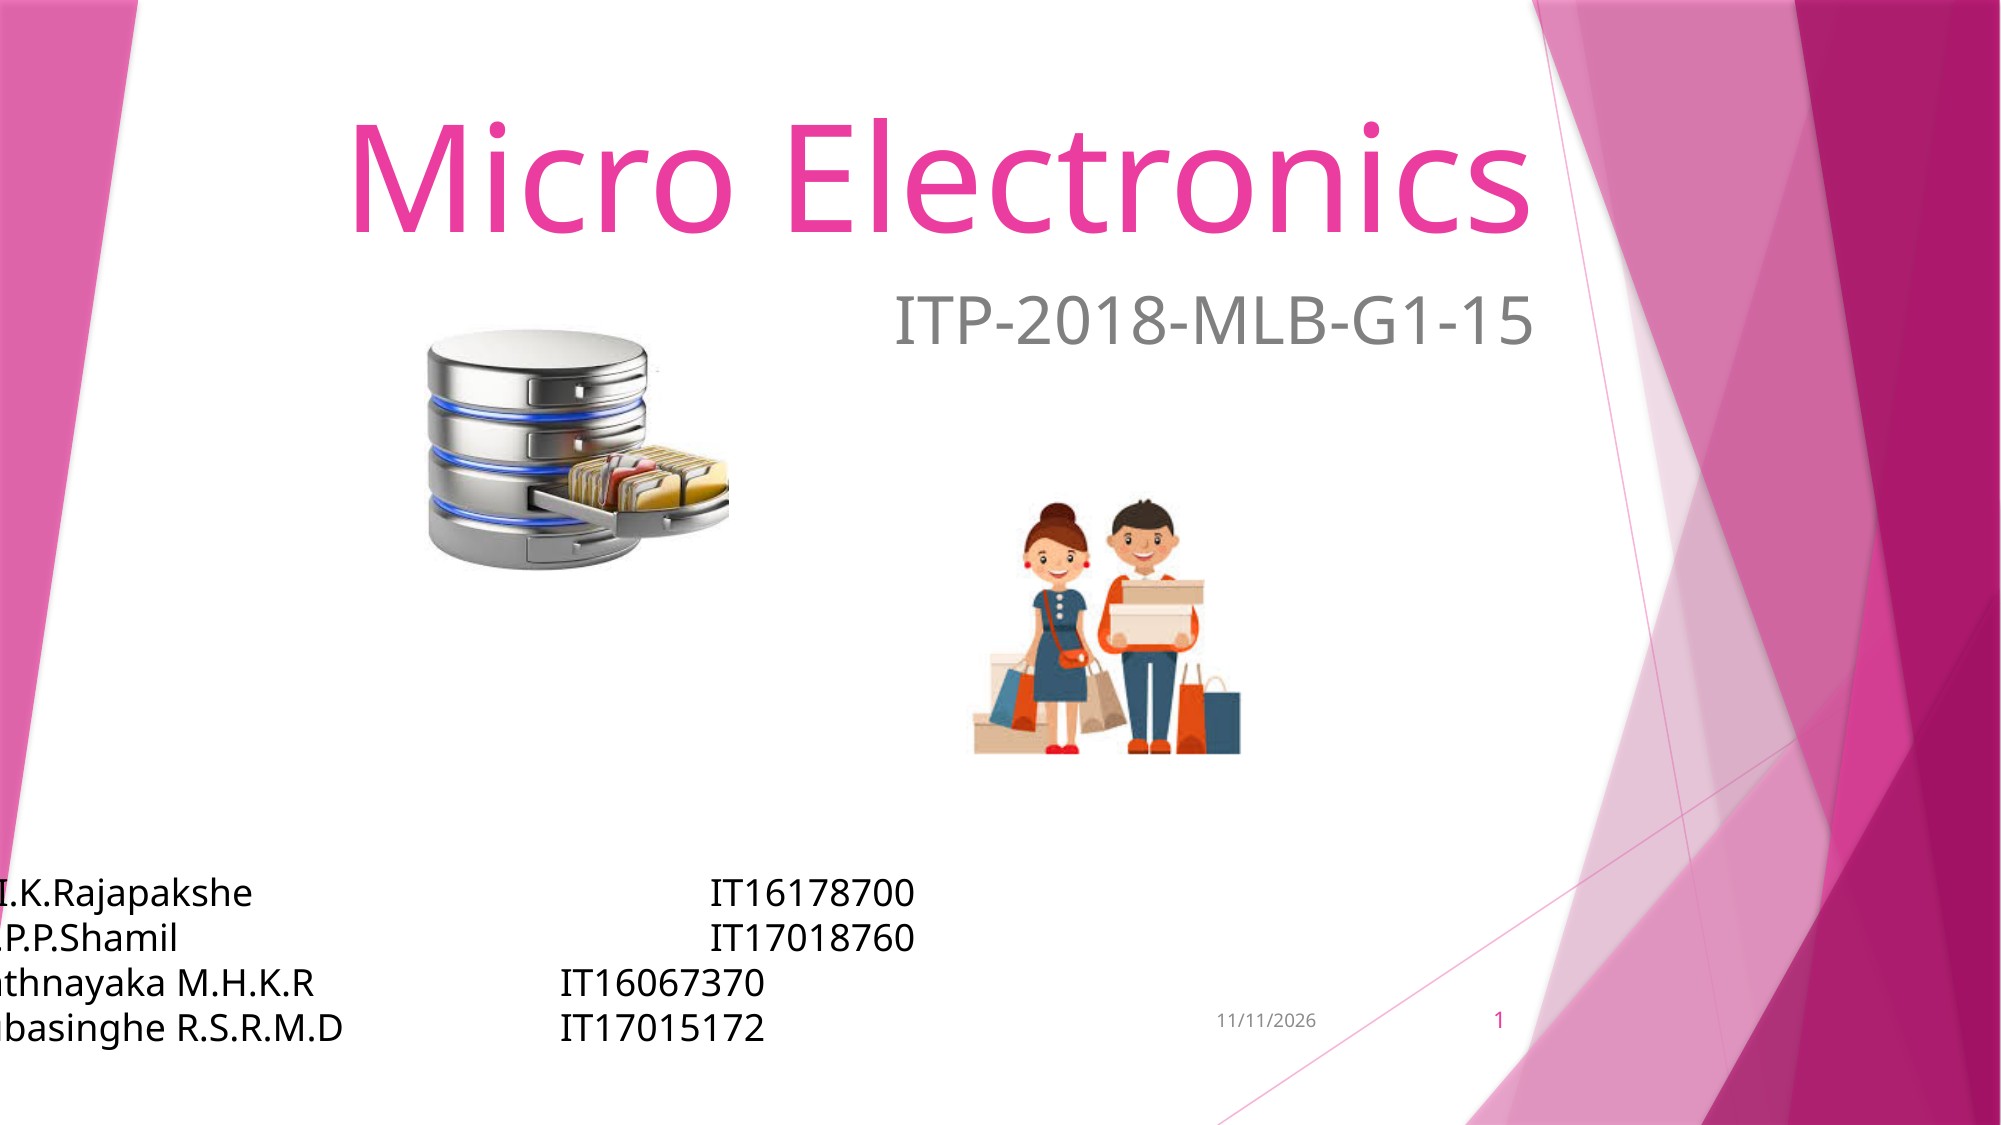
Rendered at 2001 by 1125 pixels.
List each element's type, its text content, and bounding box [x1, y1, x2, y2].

slide_number 1 [1409, 991, 1522, 1051]
picture [423, 323, 730, 577]
subtitle ITP-2018-MLB-G1-15 [276, 270, 1551, 450]
picture [904, 490, 1332, 781]
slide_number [1181, 991, 1332, 1051]
title Micro Electronics [276, 0, 1551, 270]
text_box D.I.K.Rajapakshe IT16178700 M.P.P.Shamil IT17018760 Rathnayaka M.H.K.R IT16067370 Subasinghe R.S.R.M.D IT17015172 [0, 861, 931, 1057]
